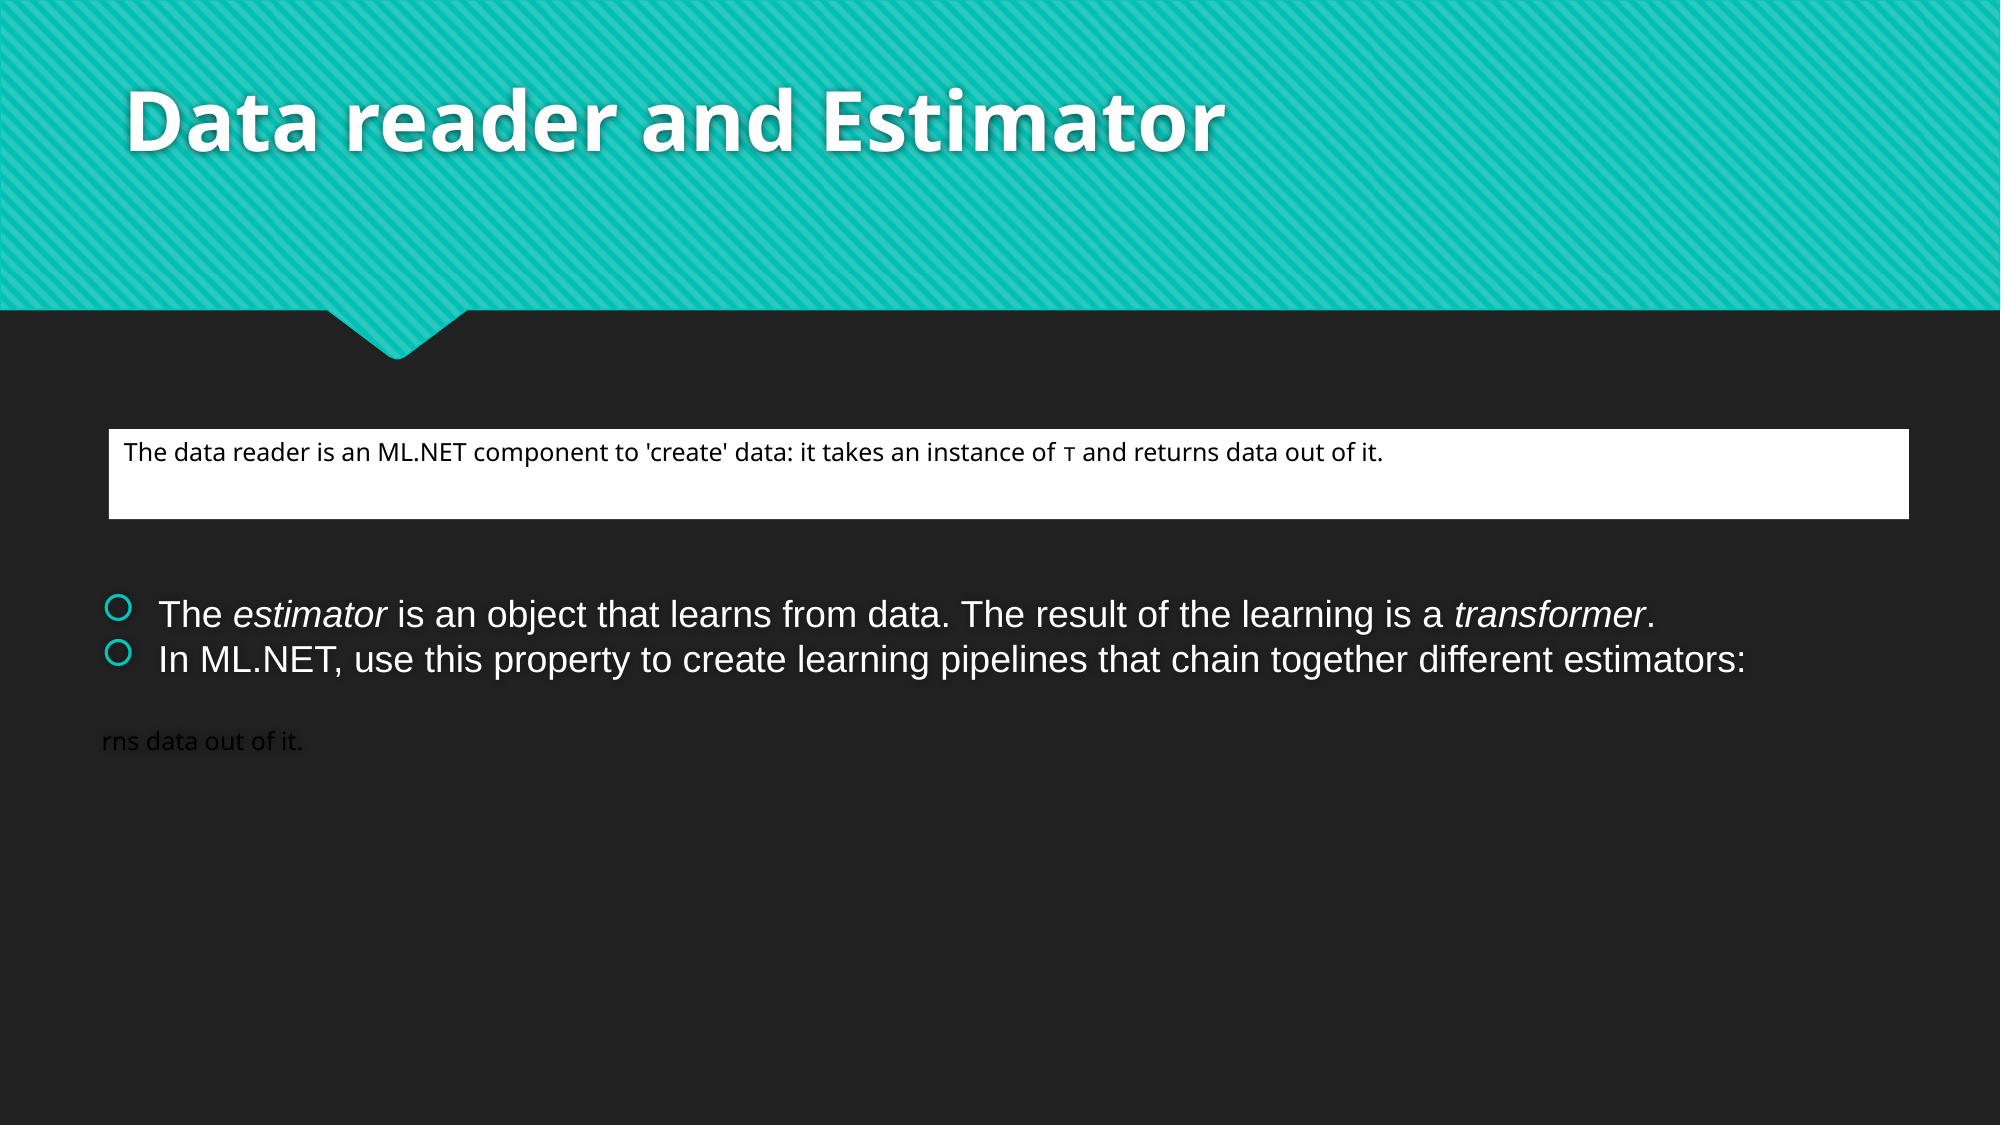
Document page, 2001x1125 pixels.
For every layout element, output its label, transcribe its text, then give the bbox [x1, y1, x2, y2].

list The estimator is an object that learns from data. The result of the learning is a transformer. In ML.NET, use this property to create learning pipelines that chain together different estimators: rns data out of it. [86, 346, 1914, 999]
text_box The data reader is an ML.NET component to 'create' data: it takes an instance of T and returns data out of it. [108, 429, 1909, 520]
title Data reader and Estimator [108, 65, 1844, 276]
